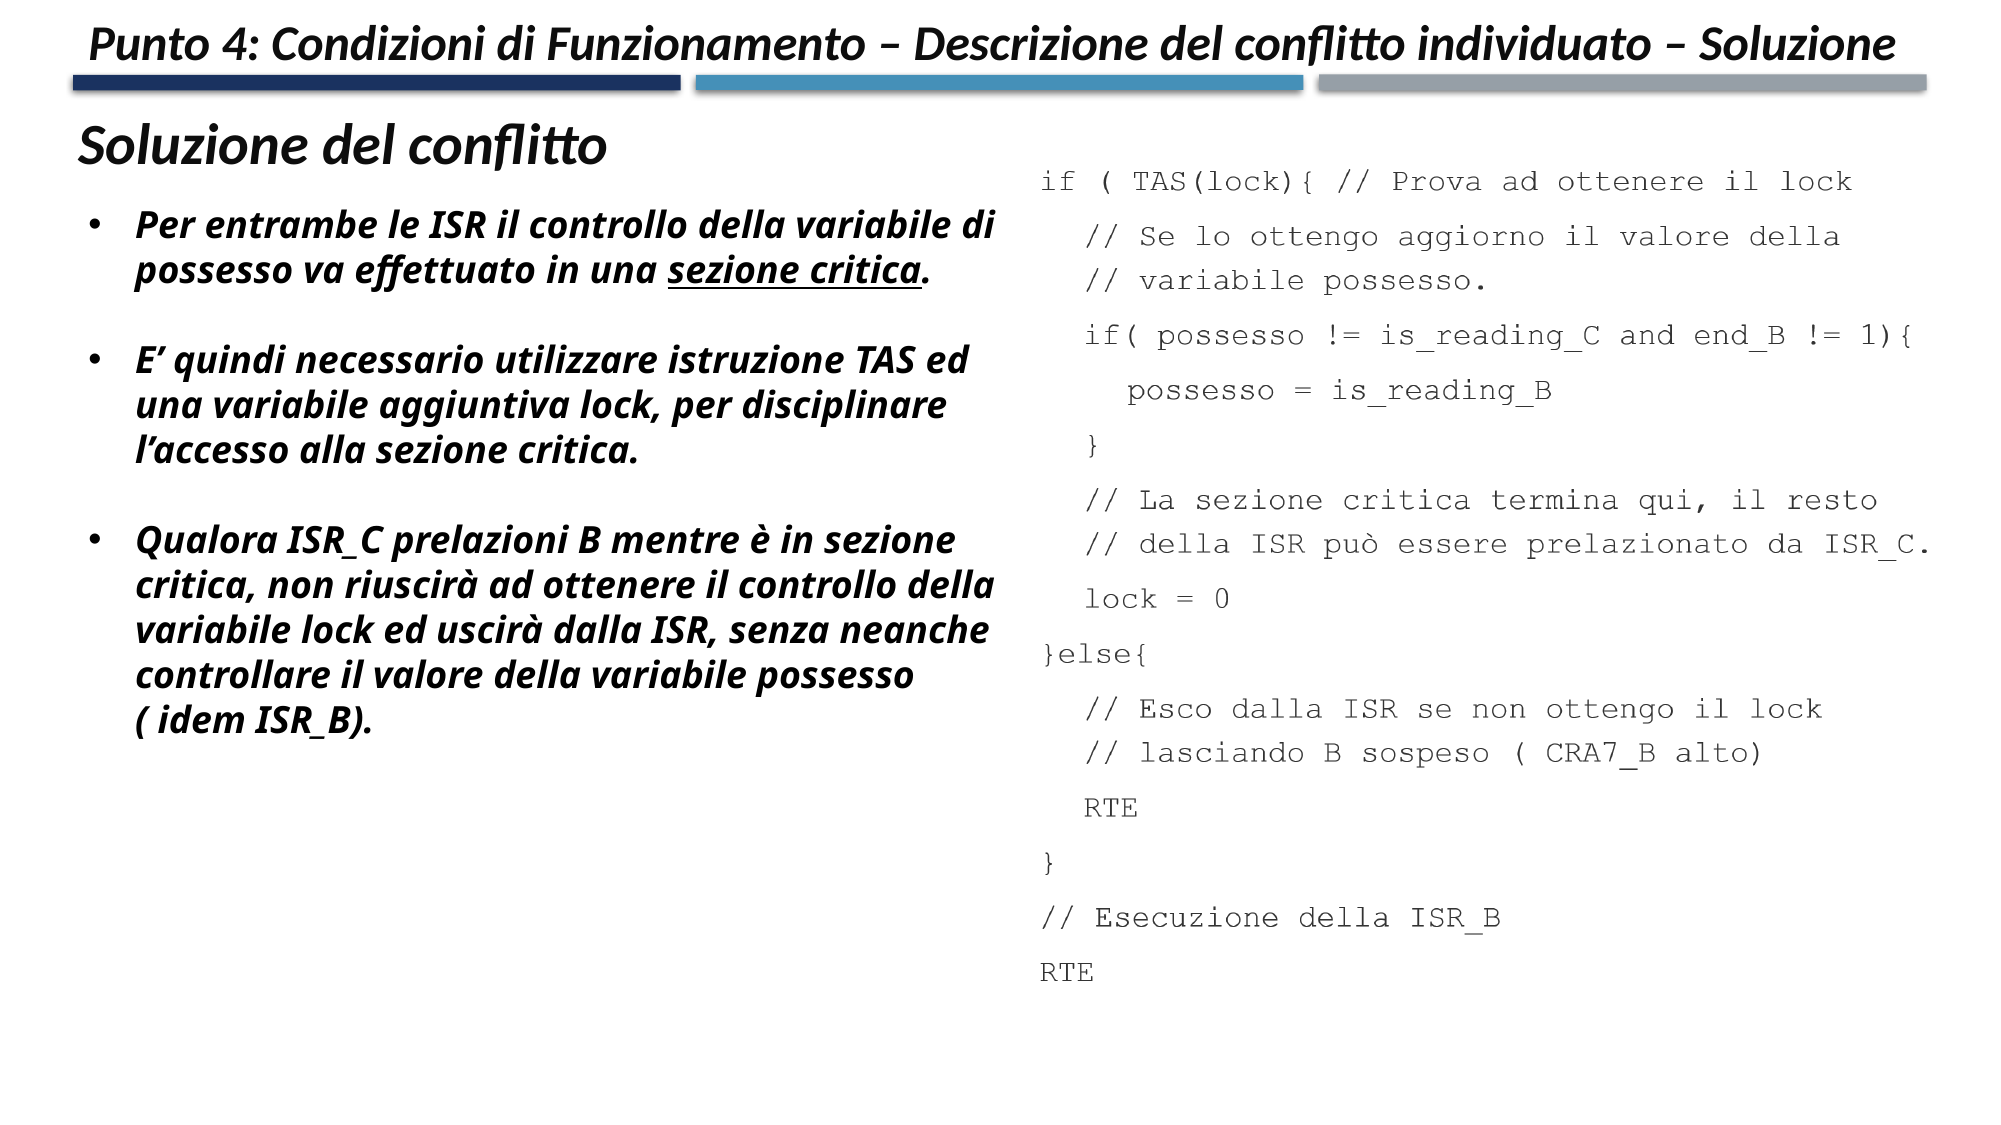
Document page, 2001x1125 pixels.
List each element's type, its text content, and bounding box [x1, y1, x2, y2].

text_box Punto 4: Condizioni di Funzionamento – Descrizione del conflitto individuato – Soluzione [73, 3, 1985, 78]
picture [885, 13, 1986, 981]
text_box Per entrambe le ISR il controllo della variabile di possesso va effettuato in una sezione critica. E’ quindi necessario utilizzare istruzione TAS ed una variabile aggiuntiva lock, per disciplinare l’accesso alla sezione critica. Qualora ISR_C prelazioni B mentre è in sezione critica, non riuscirà ad ottenere il controllo della variabile lock ed uscirà dalla ISR, senza neanche controllare il valore della variabile possesso ( idem ISR_B). [73, 193, 879, 749]
text_box Soluzione del conflitto [64, 99, 879, 185]
